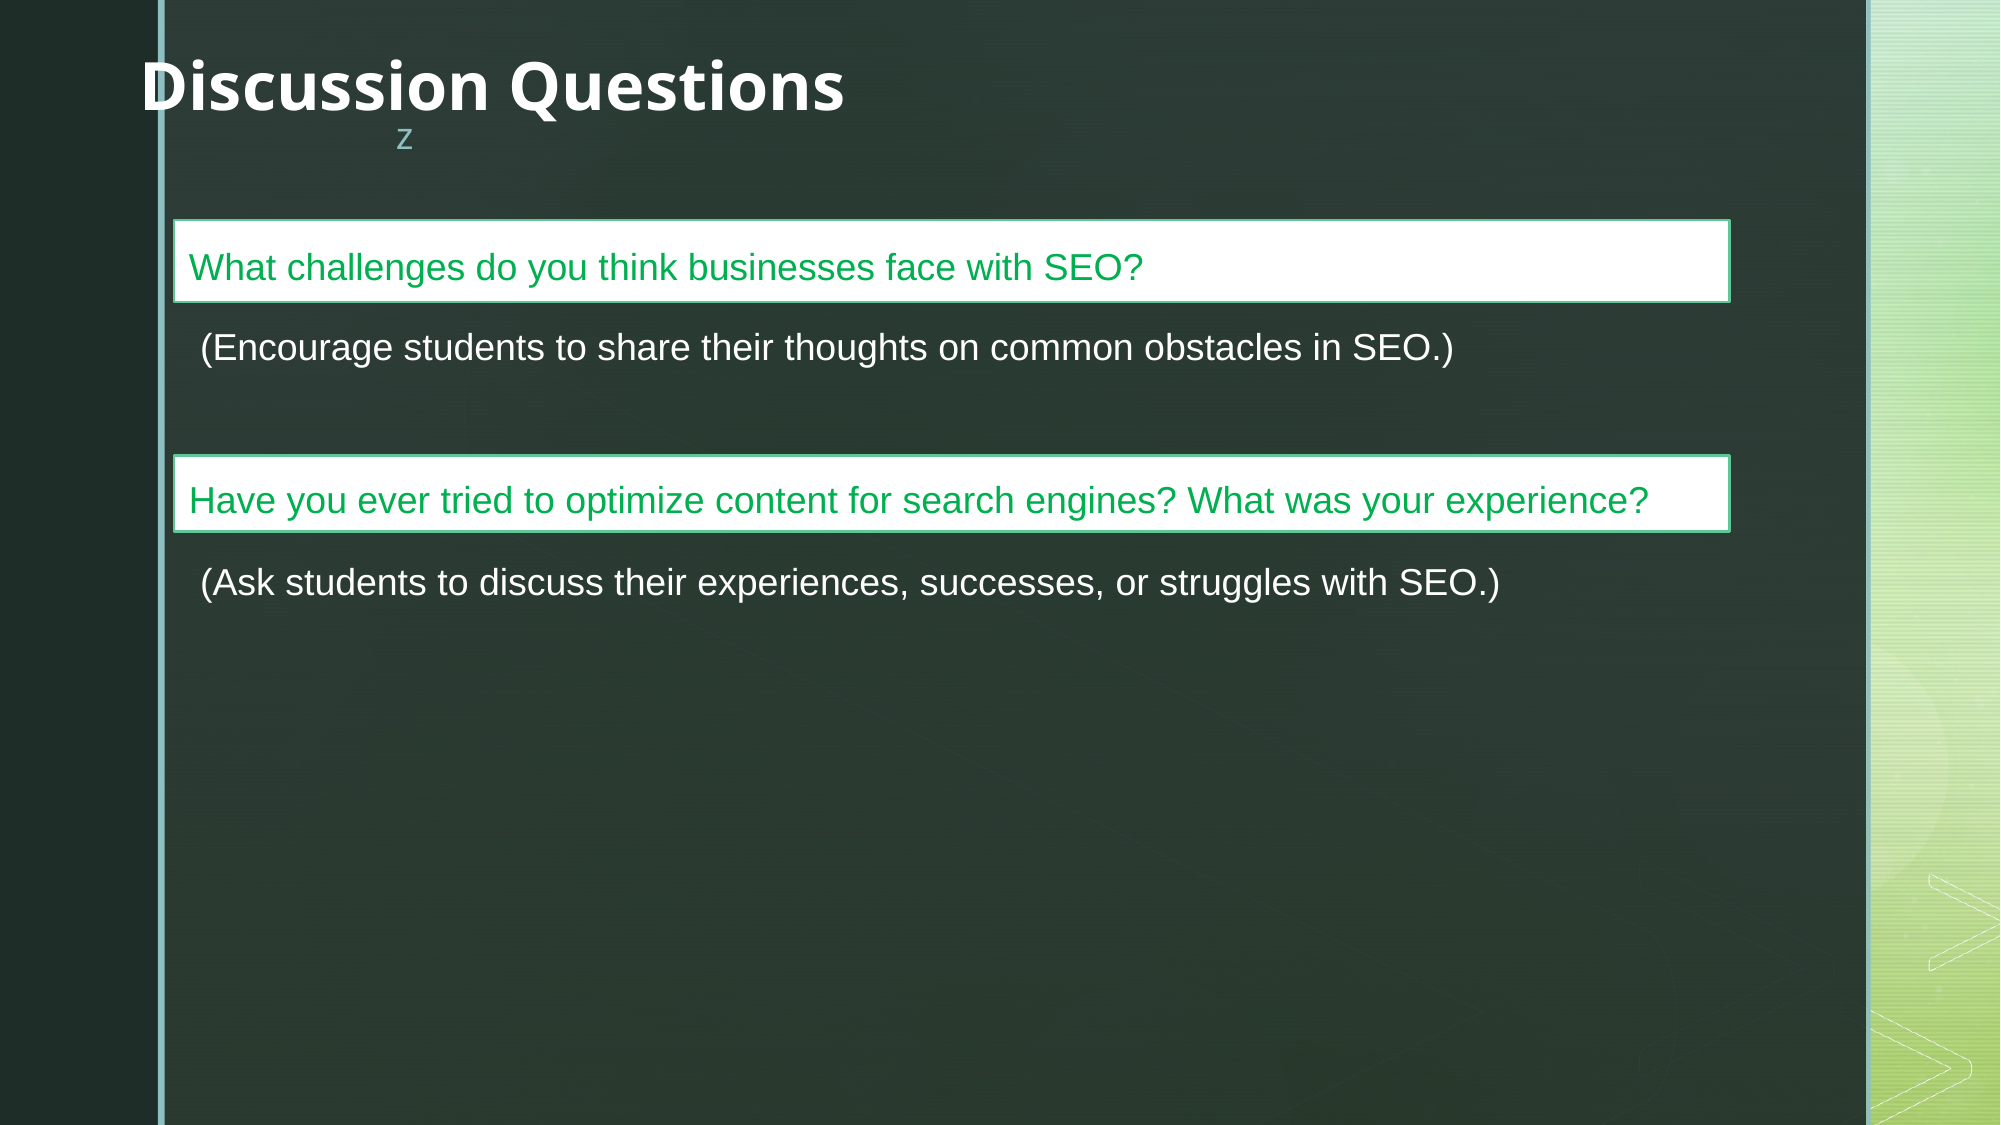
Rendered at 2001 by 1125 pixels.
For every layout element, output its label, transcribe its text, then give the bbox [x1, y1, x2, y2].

text_box Have you ever tried to optimize content for search engines? What was your experience? [173, 454, 1731, 533]
text_box (Ask students to discuss their experiences, successes, or struggles with SEO.) [185, 550, 1534, 611]
text_box What challenges do you think businesses face with SEO? [173, 219, 1731, 303]
picture [1871, 0, 2001, 1125]
text_box Discussion Questions [124, 36, 862, 132]
text_box (Encourage students to share their thoughts on common obstacles in SEO.) [185, 315, 1475, 376]
